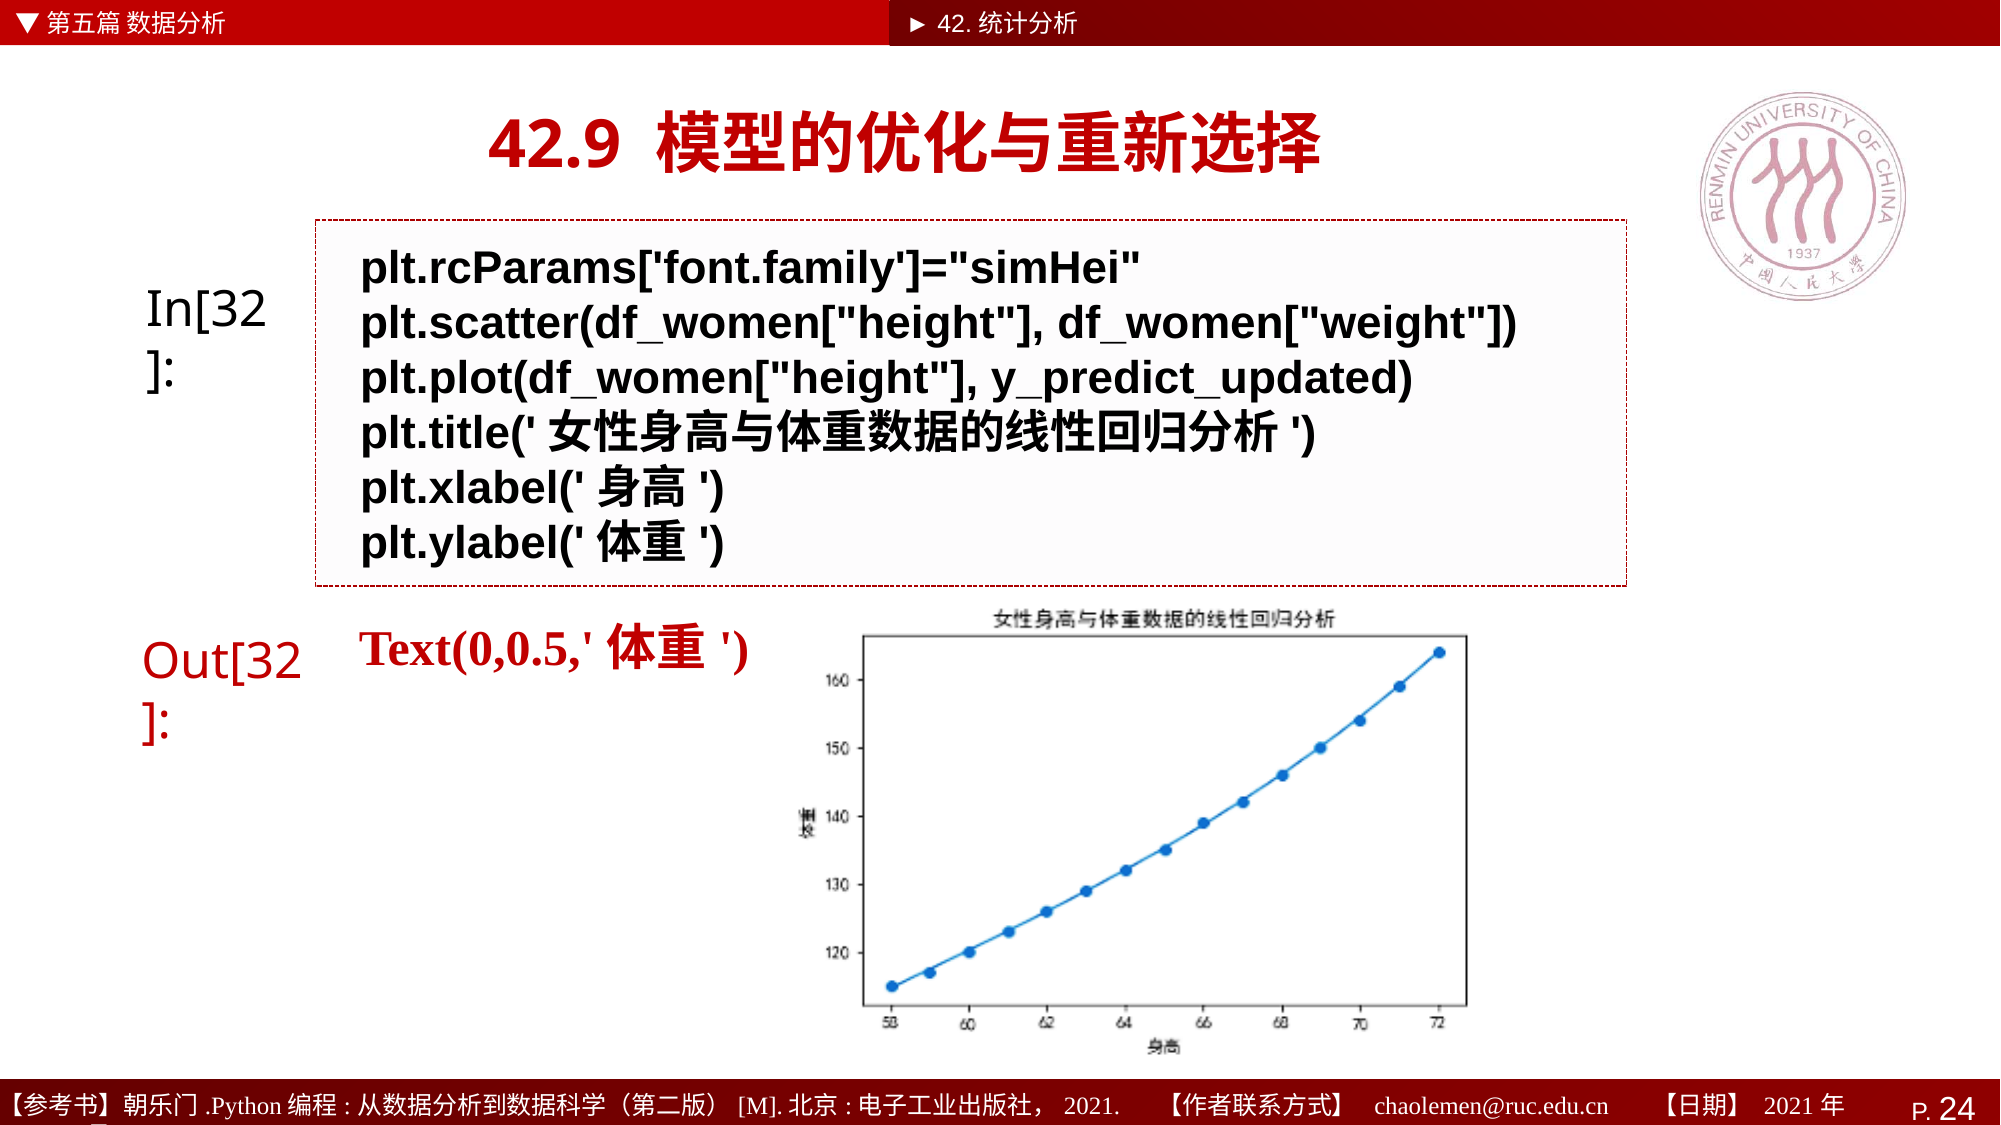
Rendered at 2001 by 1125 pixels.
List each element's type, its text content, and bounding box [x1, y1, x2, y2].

list ▼第五篇 数据分析 [0, 0, 725, 43]
picture [775, 698, 1480, 1070]
picture [1696, 89, 1910, 304]
list ► 42.统计分析 [890, 0, 1249, 43]
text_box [126, 219, 1845, 698]
title 42.9 模型的优化与重新选择 [101, 73, 1710, 209]
